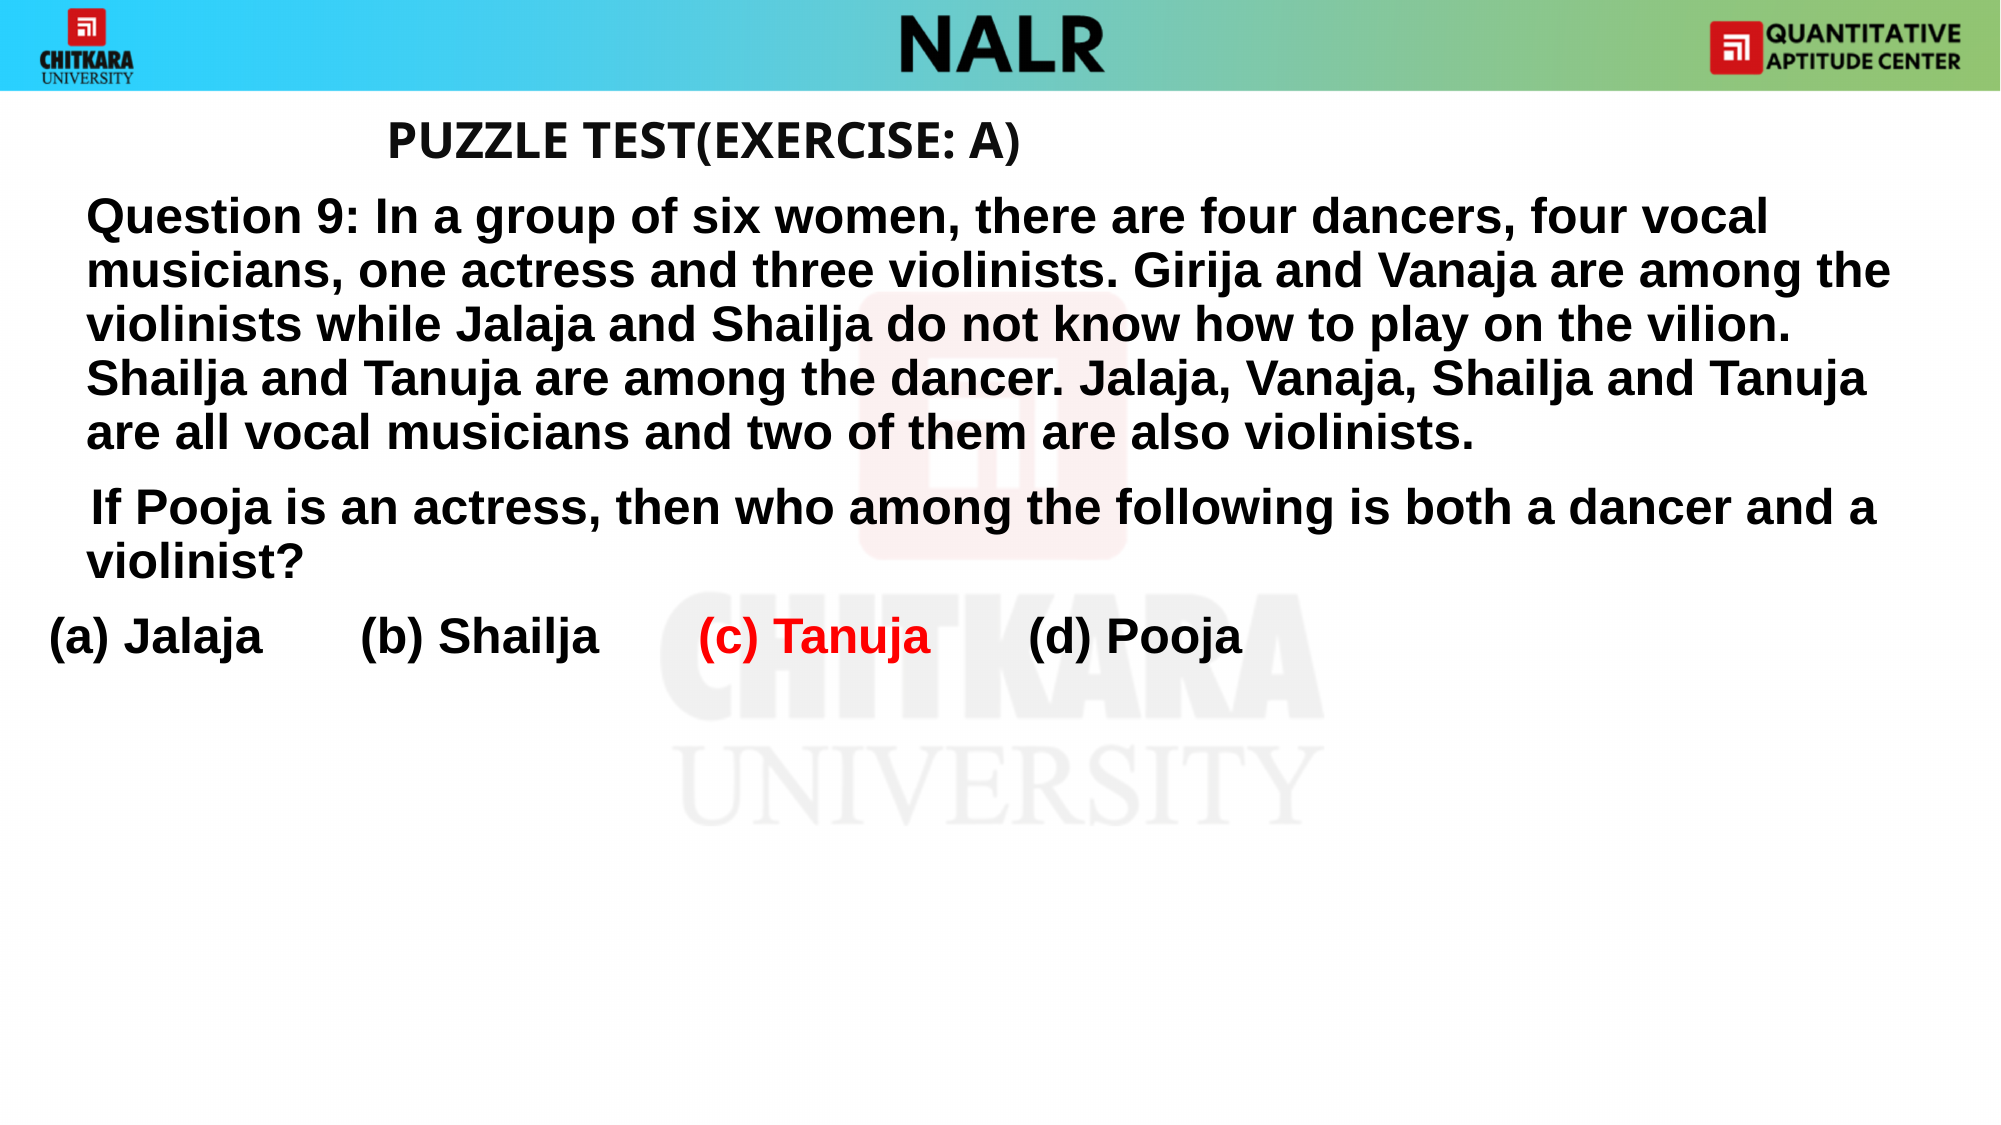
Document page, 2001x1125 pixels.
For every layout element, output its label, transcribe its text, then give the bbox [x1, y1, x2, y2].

list PUZZLE TEST(EXERCISE: A) Question 9: In a group of six women, there are four dancers, four vocal musicians, one actress and three violinists. Girija and Vanaja are among the violinists while Jalaja and Shailja do not know how to play on the vilion. Shailja and Tanuja are among the dancer. Jalaja, Vanaja, Shailja and Tanuja are all vocal musicians and two of them are also violinists. If Pooja is an actress, then who among the following is both a dancer and a violinist? (a) Jalaja (b) Shailja (c) Tanuja (d) Pooja [33, 108, 1959, 1053]
picture [0, 0, 2001, 1125]
